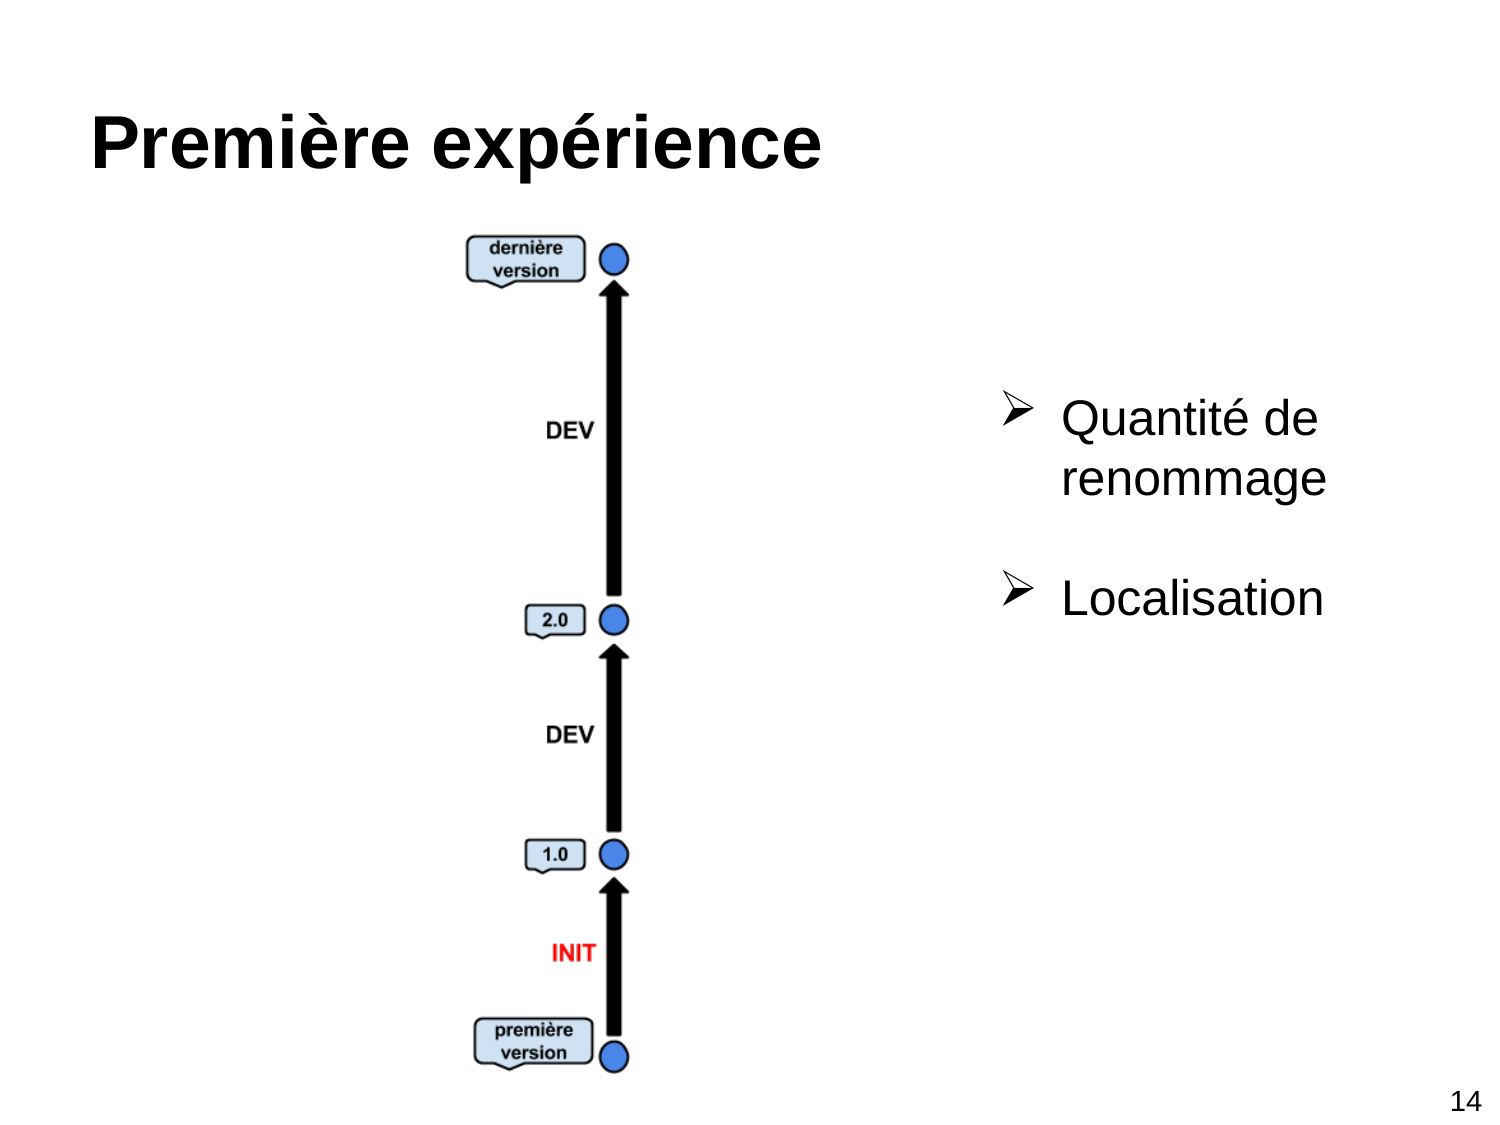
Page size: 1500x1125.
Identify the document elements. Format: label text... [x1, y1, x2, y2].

text_box 14 [1435, 1074, 1500, 1125]
text_box Quantité de renommage Localisation [1247, 370, 1443, 946]
title Première expérience [75, 45, 1425, 233]
picture [218, 232, 1244, 1084]
